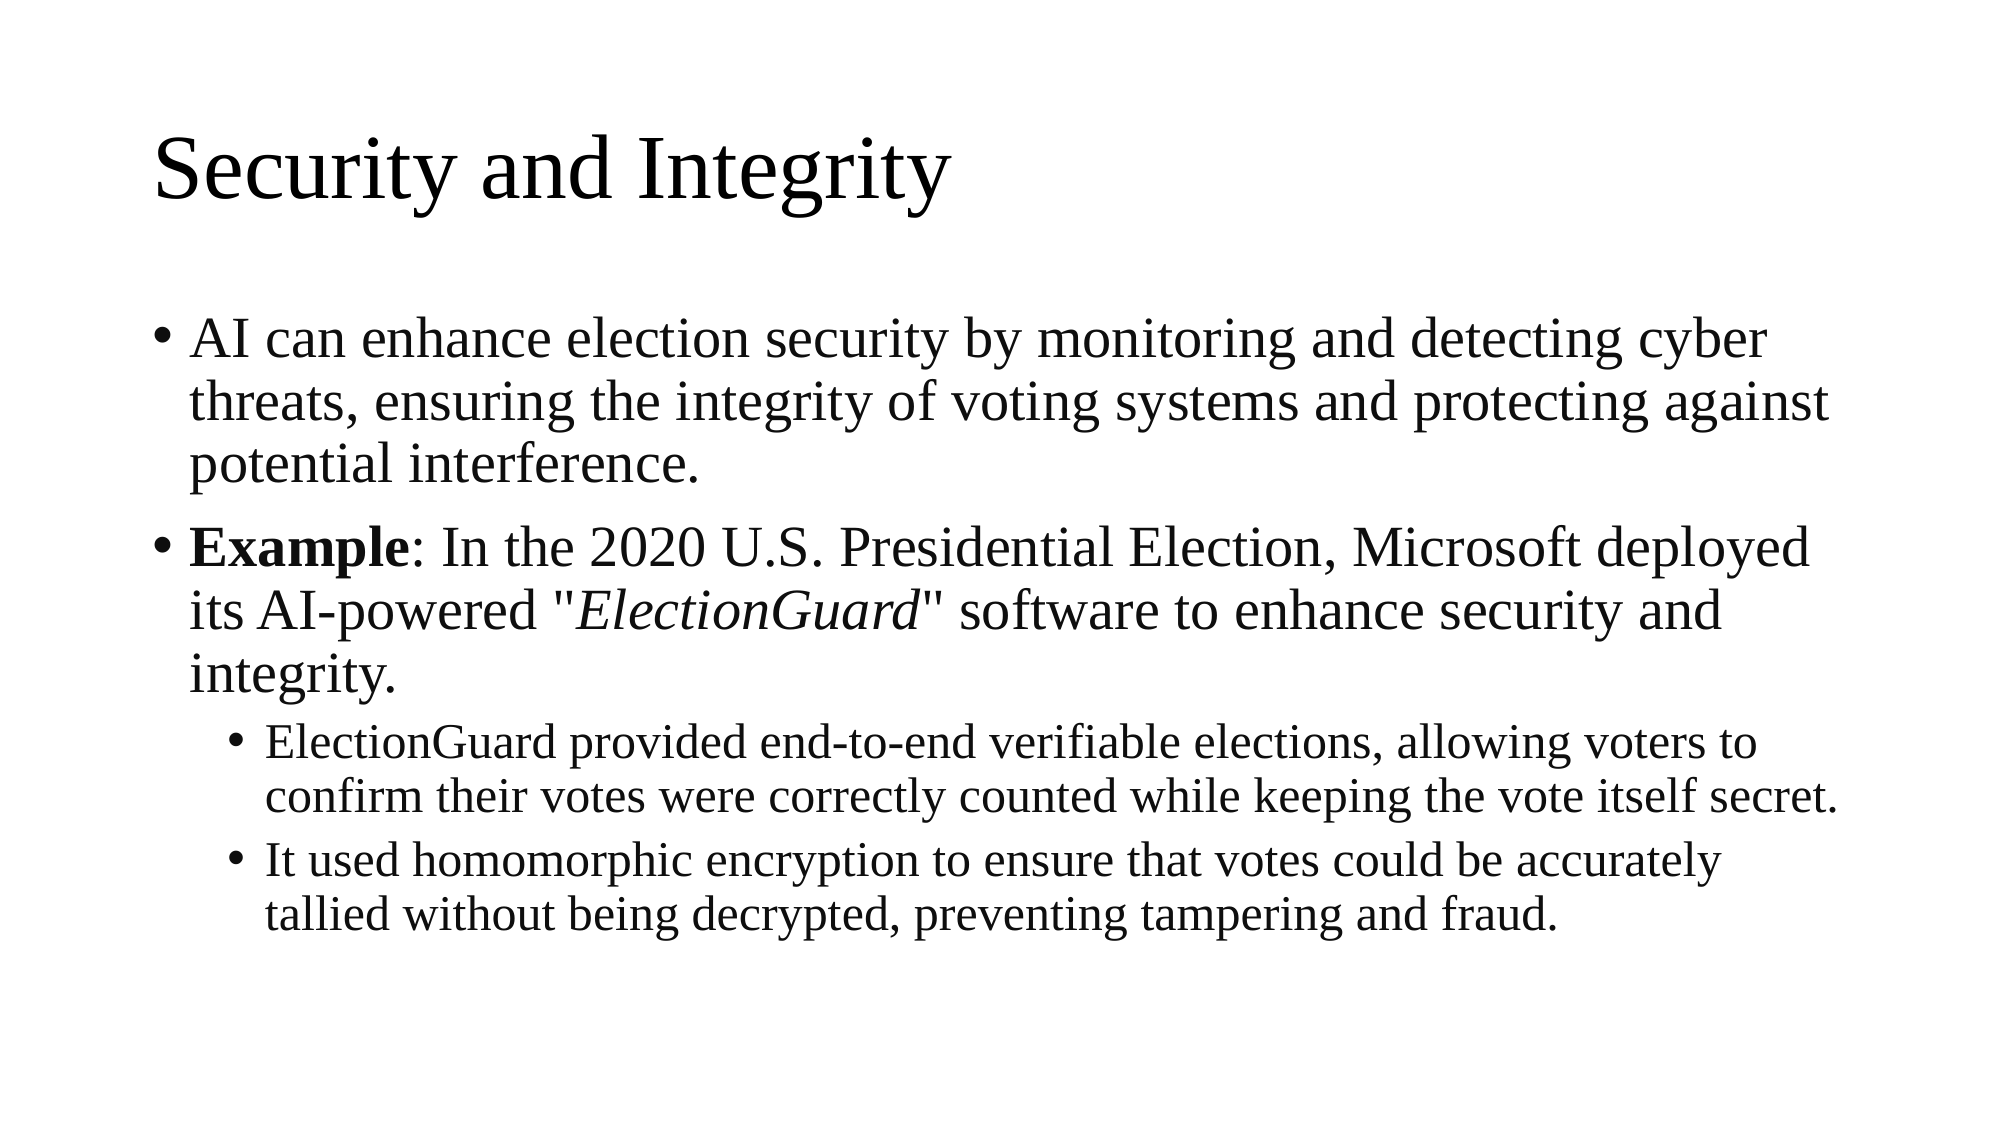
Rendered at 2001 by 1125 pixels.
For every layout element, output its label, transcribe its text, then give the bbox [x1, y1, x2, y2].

list AI can enhance election security by monitoring and detecting cyber threats, ensuring the integrity of voting systems and protecting against potential interference. Example: In the 2020 U.S. Presidential Election, Microsoft deployed its AI-powered "ElectionGuard" software to enhance security and integrity. ElectionGuard provided end-to-end verifiable elections, allowing voters to confirm their votes were correctly counted while keeping the vote itself secret. It used homomorphic encryption to ensure that votes could be accurately tallied without being decrypted, preventing tampering and fraud. [137, 299, 1863, 1014]
title Security and Integrity [137, 59, 1863, 278]
